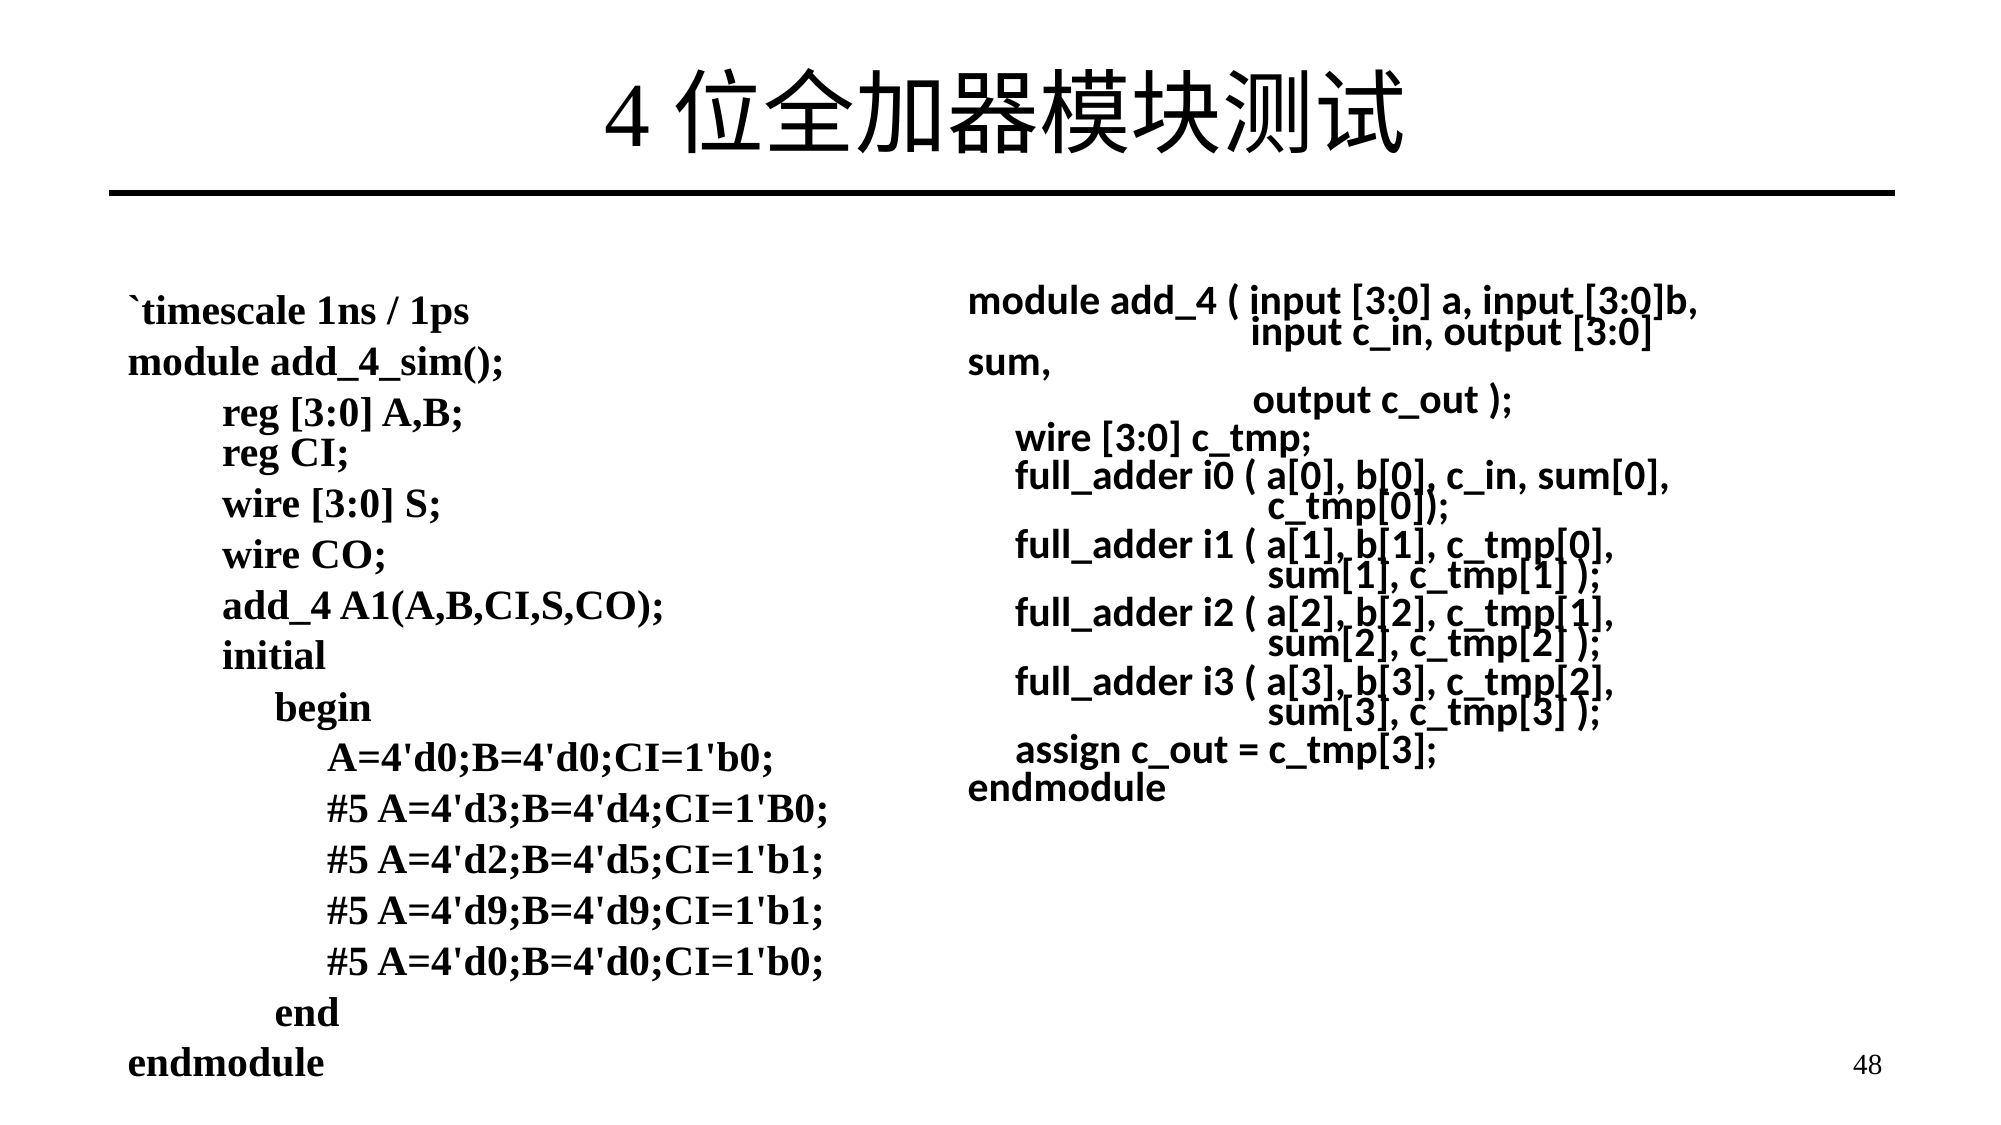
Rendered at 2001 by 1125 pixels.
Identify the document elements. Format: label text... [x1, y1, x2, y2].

slide_number 48 [1330, 1025, 1898, 1100]
text_box module add_4 ( input [3:0] a, input [3:0]b, input c_in, output [3:0] sum, output c_out ); wire [3:0] c_tmp; full_adder i0 ( a[0], b[0], c_in, sum[0], c_tmp[0]); full_adder i1 ( a[1], b[1], c_tmp[0], sum[1], c_tmp[1] ); full_adder i2 ( a[2], b[2], c_tmp[1], sum[2], c_tmp[2] ); full_adder i3 ( a[3], b[3], c_tmp[2], sum[3], c_tmp[3] ); assign c_out = c_tmp[3]; endmodule [952, 225, 1756, 1039]
title 4位全加器模块测试 [112, 52, 1898, 181]
list `timescale 1ns / 1ps module add_4_sim(); reg [3:0] A,B; reg CI; wire [3:0] S; wire CO; add_4 A1(A,B,CI,S,CO); initial begin A=4'd0;B=4'd0;CI=1'b0; #5 A=4'd3;B=4'd4;CI=1'B0; #5 A=4'd2;B=4'd5;CI=1'b1; #5 A=4'd9;B=4'd9;CI=1'b1; #5 A=4'd0;B=4'd0;CI=1'b0; end endmodule [112, 222, 1898, 1000]
